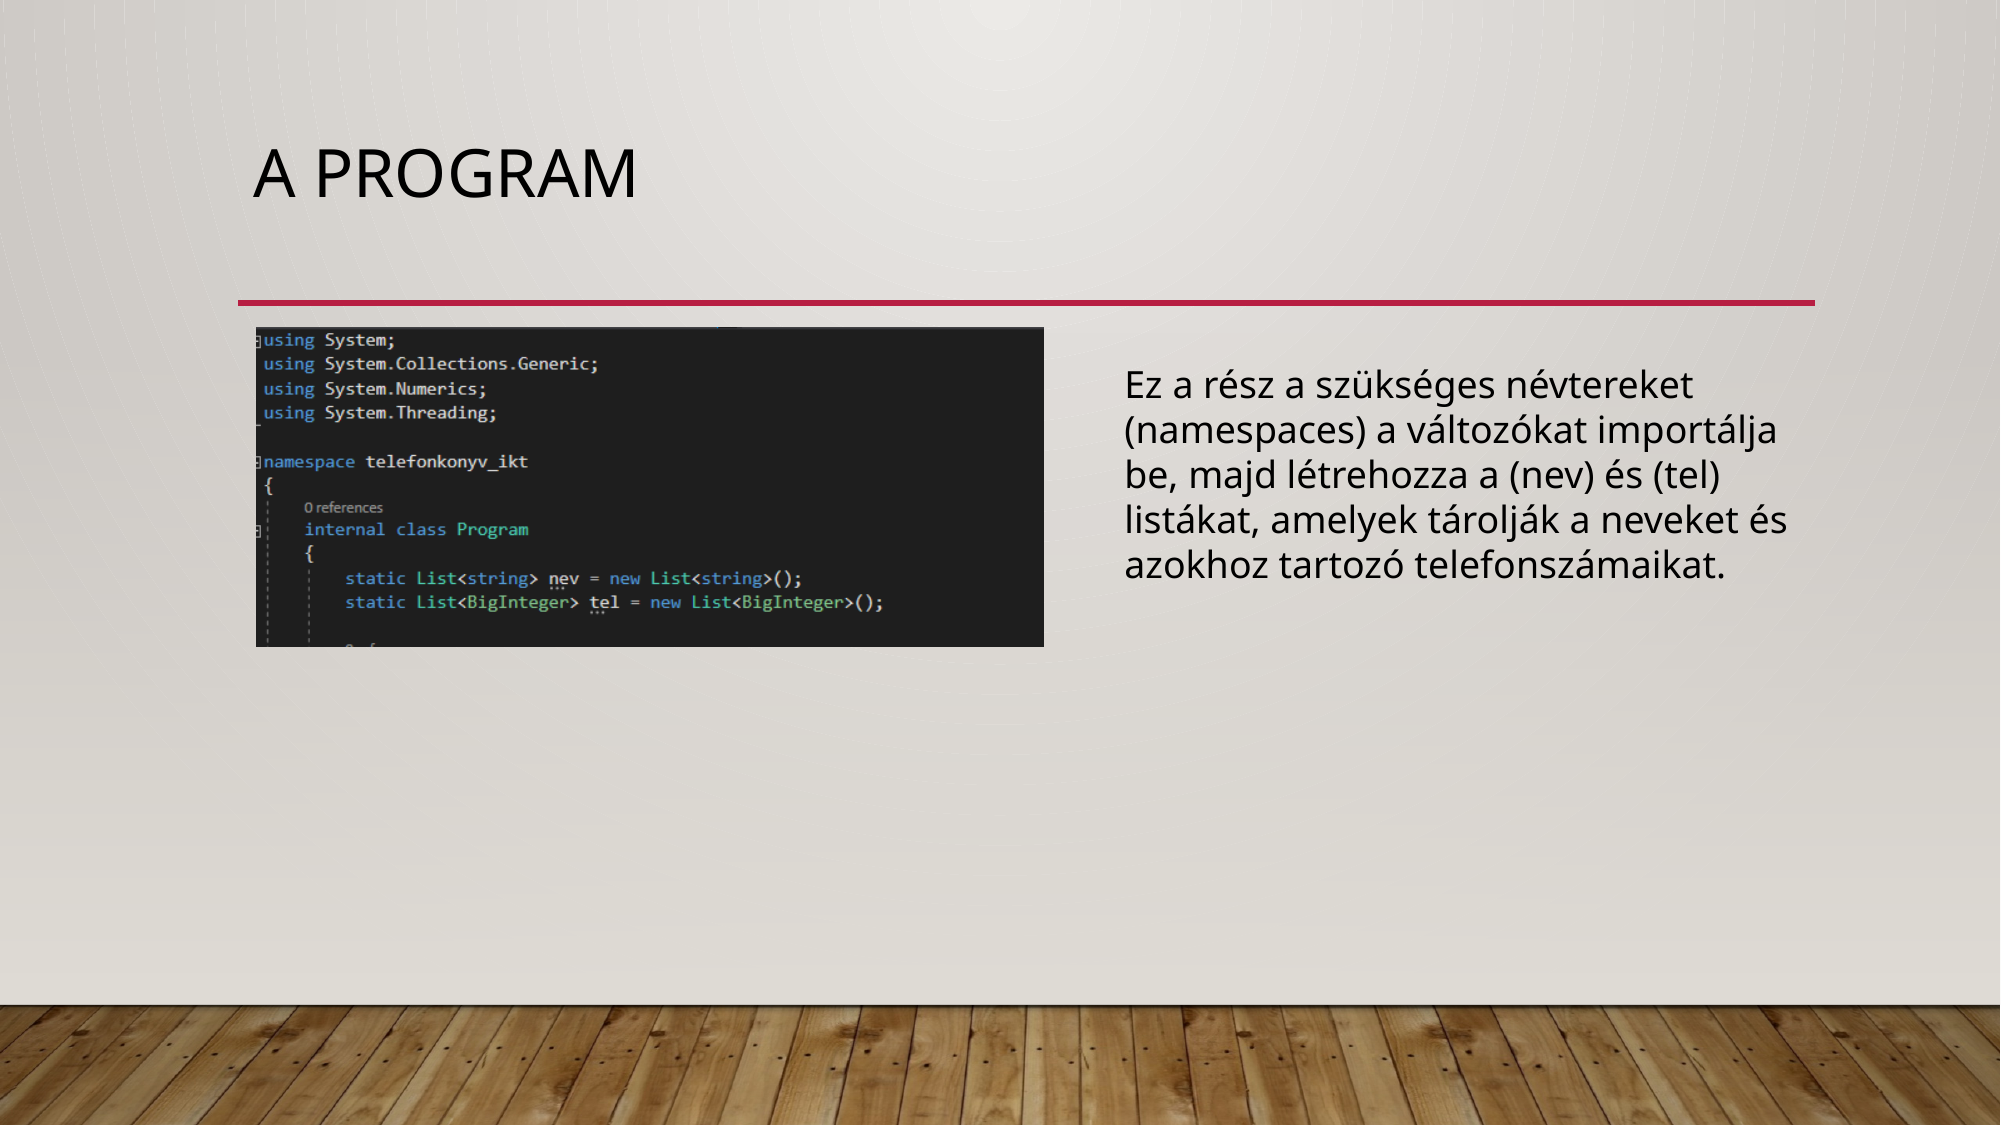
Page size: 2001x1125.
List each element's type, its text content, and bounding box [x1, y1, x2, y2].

title A program [238, 131, 1814, 305]
text_box Ez a rész a szükséges névtereket (namespaces) a változókat importálja be, majd létrehozza a (nev) és (tel) listákat, amelyek tárolják a neveket és azokhoz tartozó telefonszámaikat. [1109, 353, 1829, 594]
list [256, 327, 1044, 647]
picture [0, 1005, 2000, 1125]
